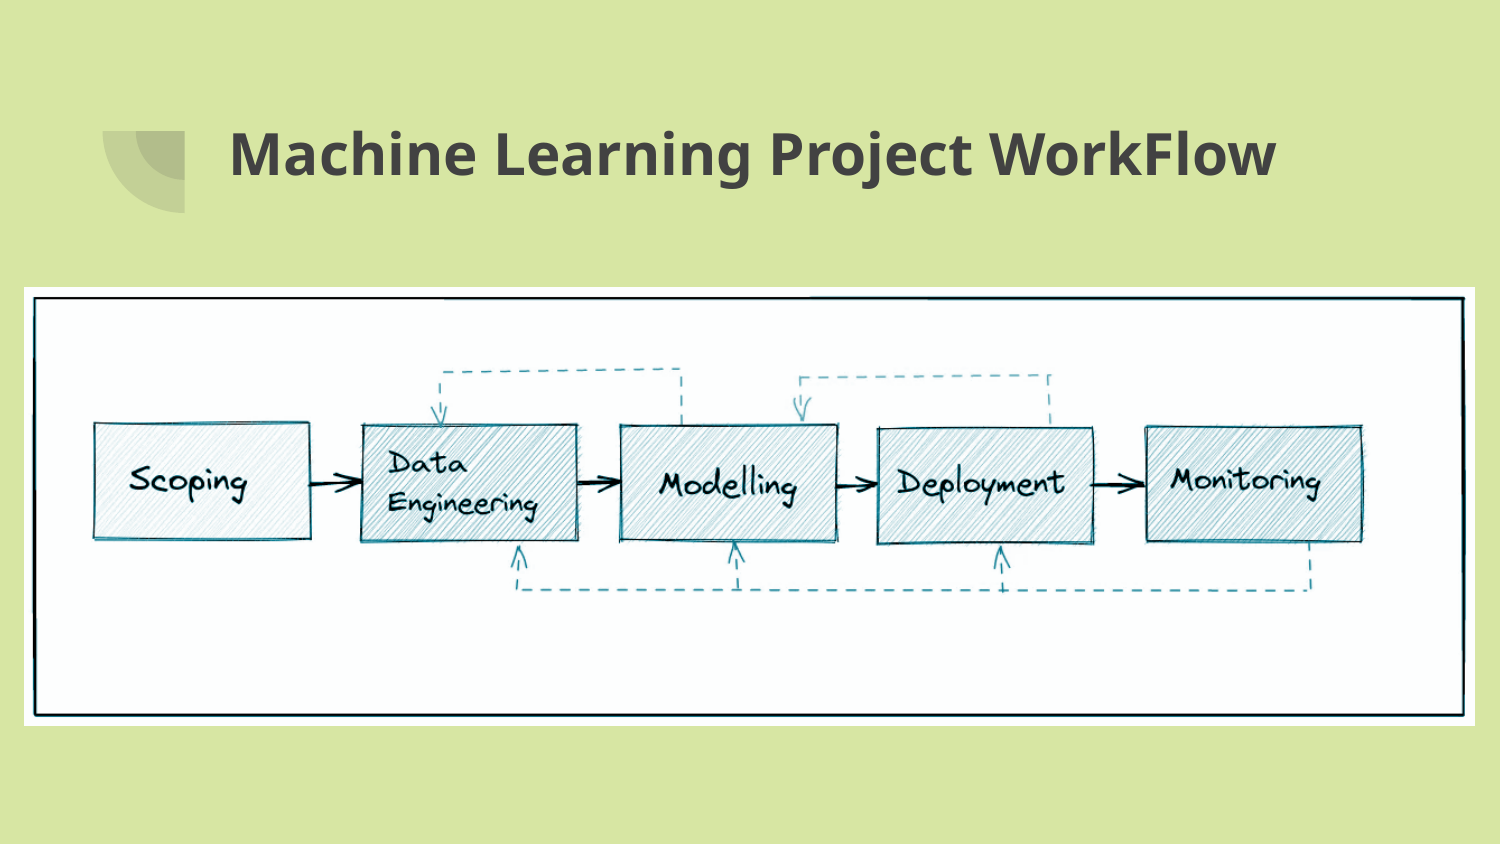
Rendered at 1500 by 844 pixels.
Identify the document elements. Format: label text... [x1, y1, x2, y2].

picture [24, 286, 1476, 727]
title Machine Learning Project WorkFlow [213, 98, 1368, 263]
